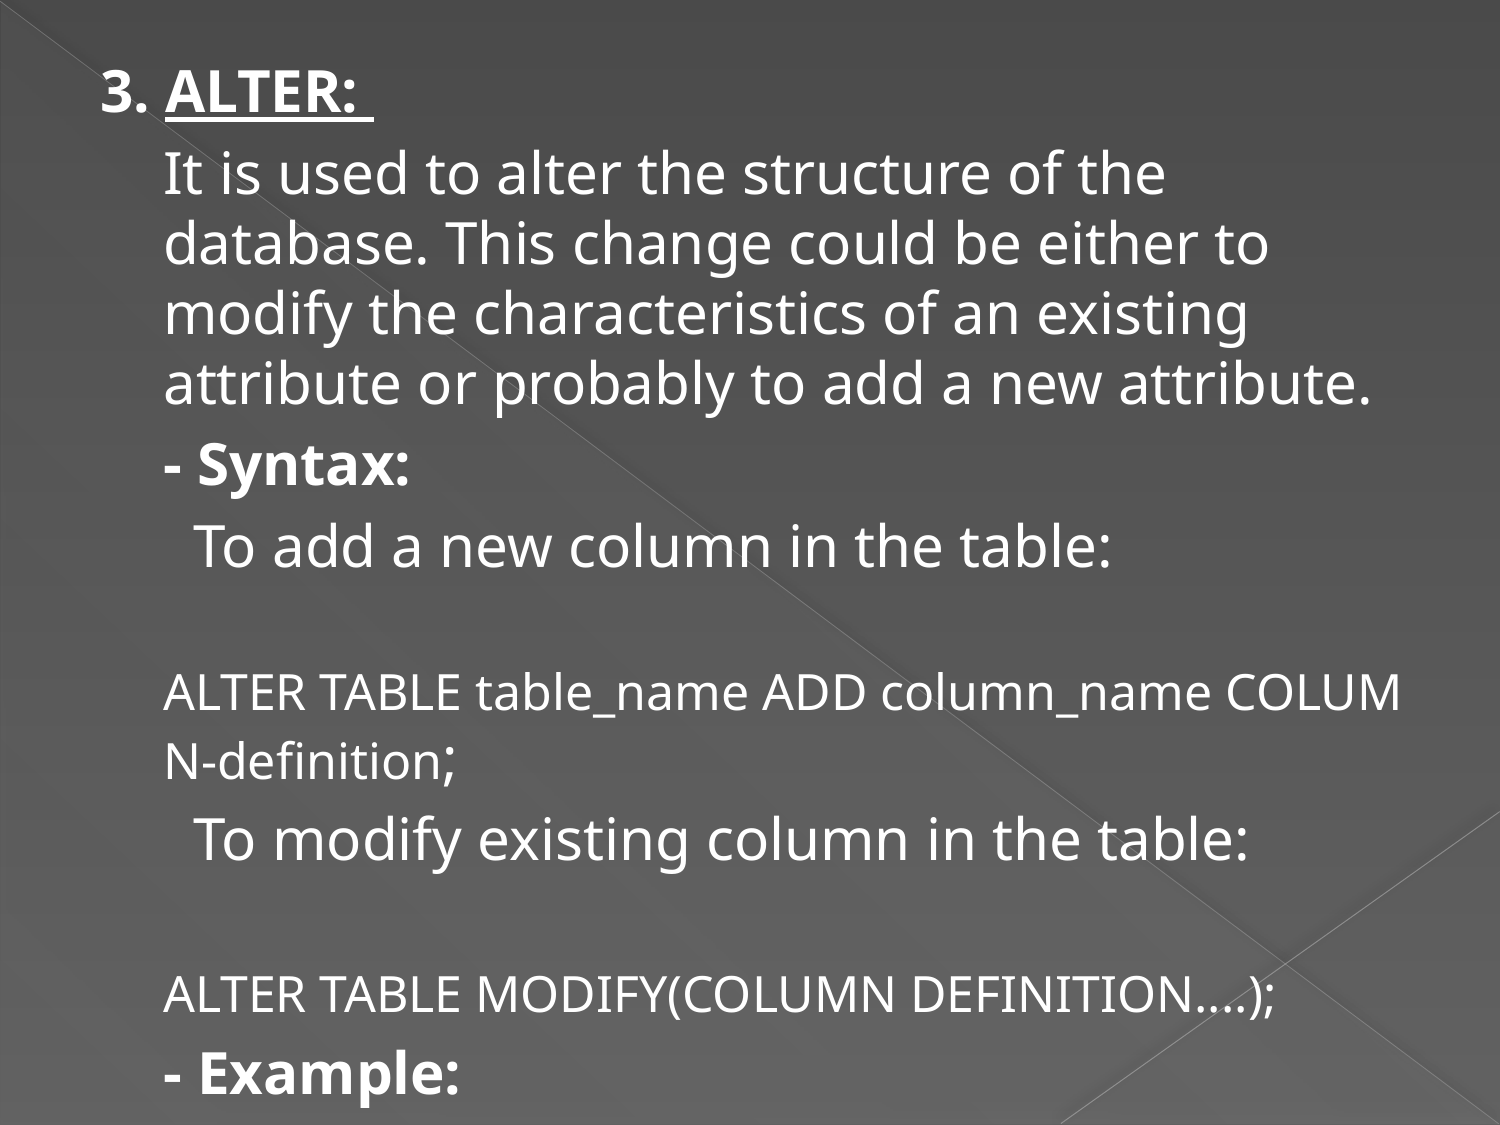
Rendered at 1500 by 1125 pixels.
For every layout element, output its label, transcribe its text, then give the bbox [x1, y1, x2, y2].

list 3. ALTER: It is used to alter the structure of the database. This change could be either to modify the characteristics of an existing attribute or probably to add a new attribute. - Syntax: To add a new column in the table: ALTER TABLE table_name ADD column_name COLUMN-definition; To modify existing column in the table: ALTER TABLE MODIFY(COLUMN DEFINITION....); - Example: ALTER TABLE STU_DETAILS ADD(ADDRESS VARCHAR(20)); ALTER TABLE STU_DETAILS MODIFY (NAME VARCHAR(20)); [75, 46, 1425, 1059]
